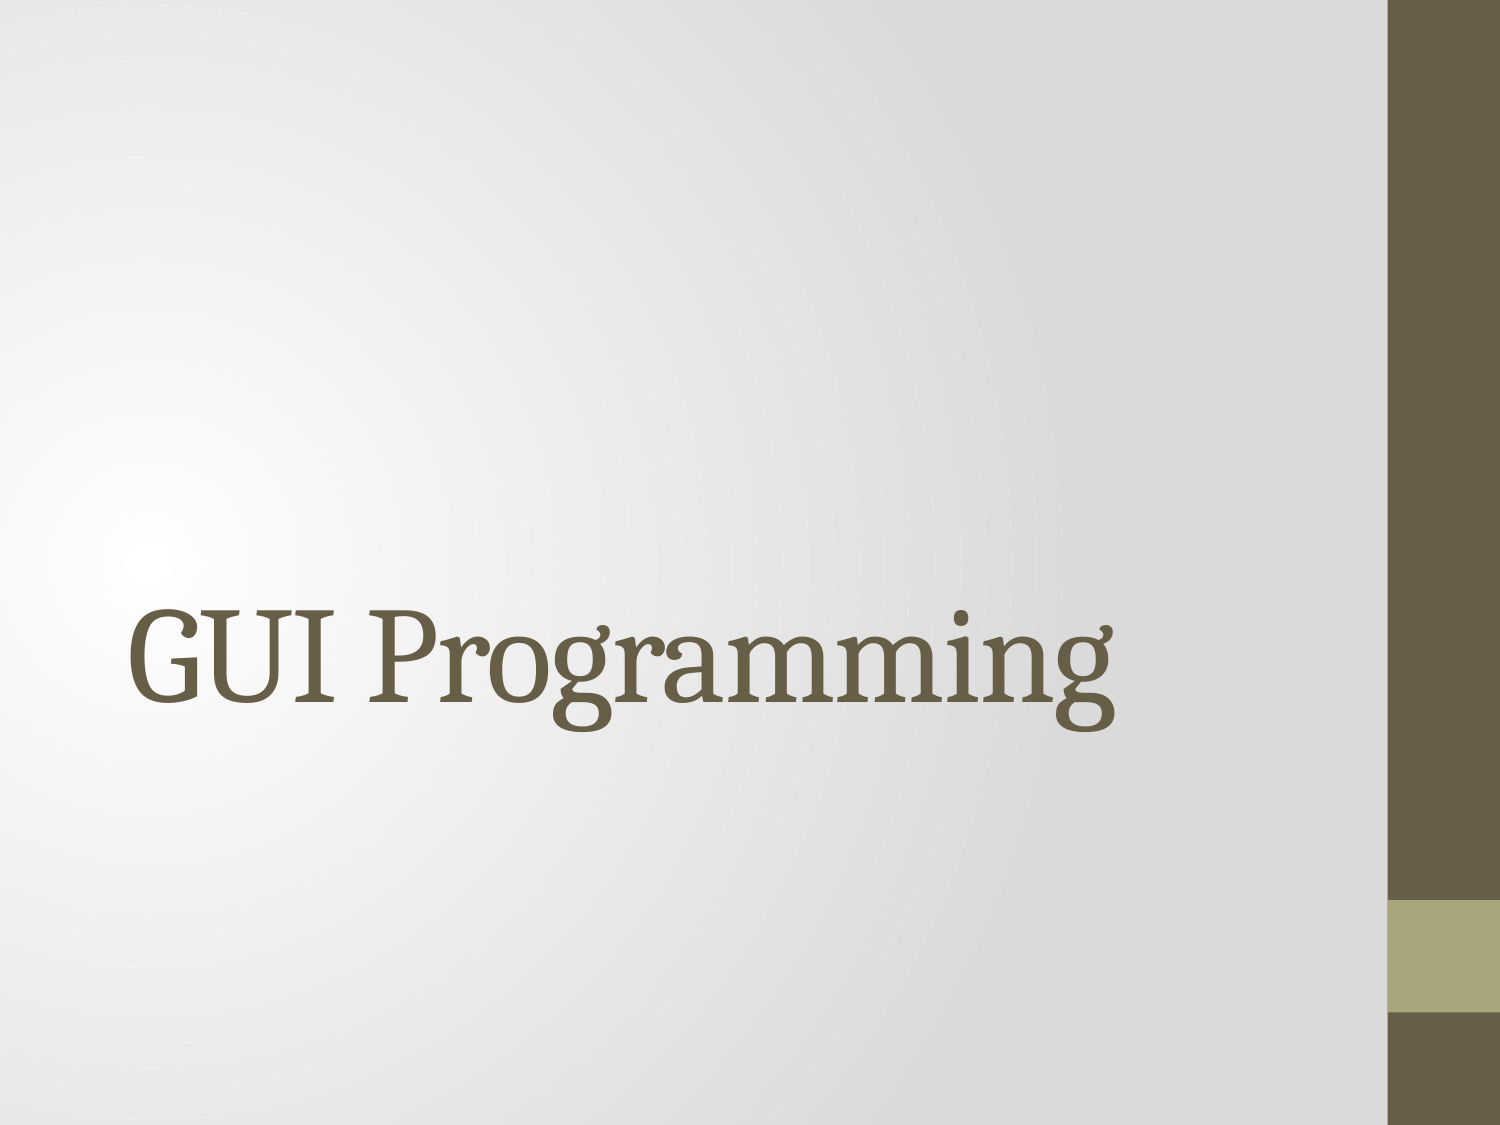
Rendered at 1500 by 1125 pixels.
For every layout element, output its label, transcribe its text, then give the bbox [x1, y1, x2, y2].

title GUI Programming [112, 312, 1350, 738]
